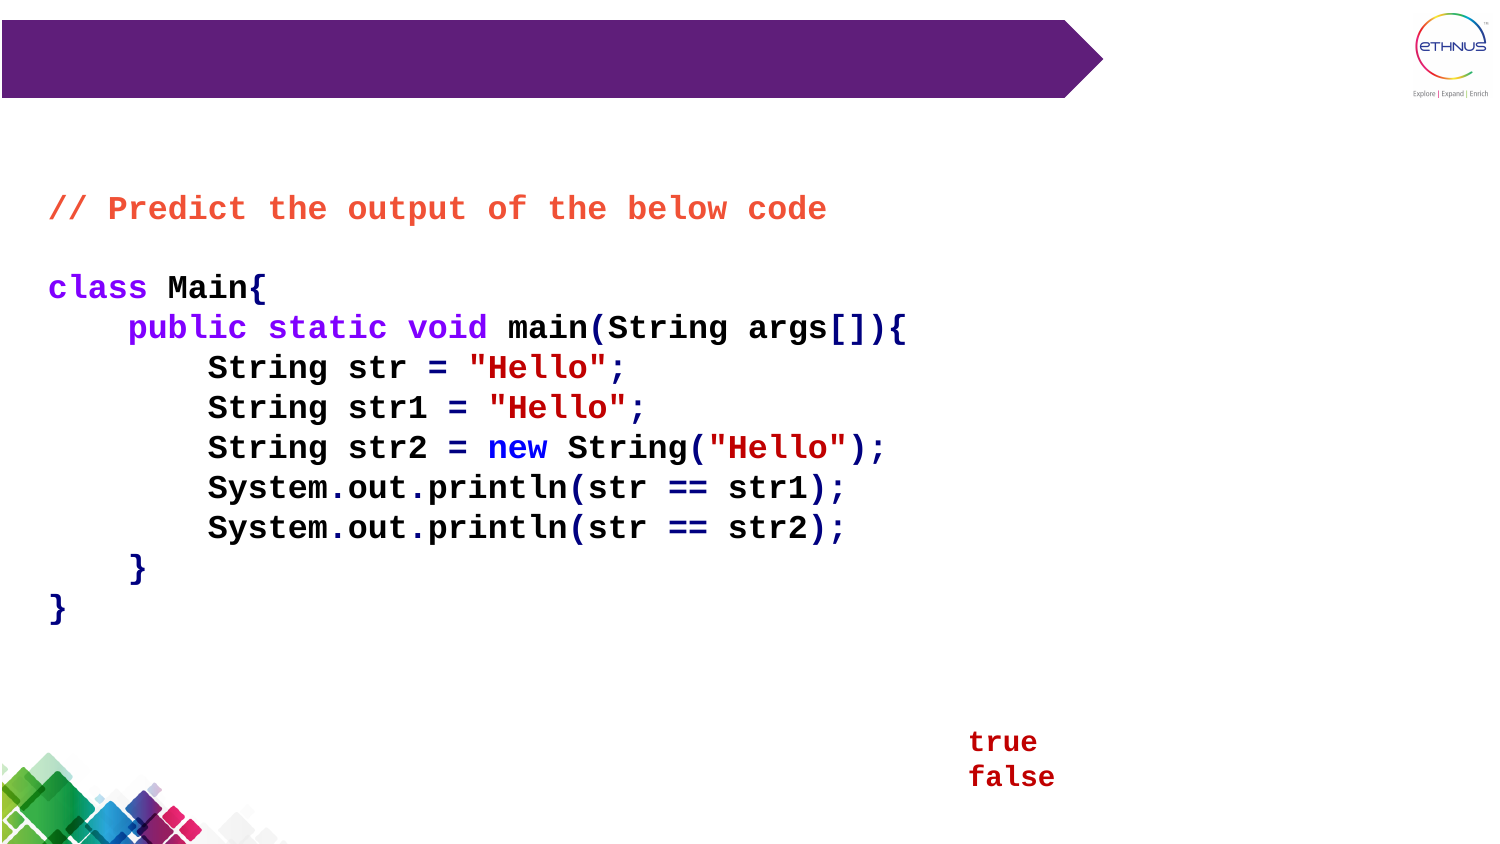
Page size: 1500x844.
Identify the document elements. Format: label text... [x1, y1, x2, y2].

list // Predict the output of the below code class Main{ public static void main(String args[]){ String str = "Hello"; String str1 = "Hello"; String str2 = new String("Hello"); System.out.println(str == str1); System.out.println(str == str2); } } [29, 125, 1427, 686]
picture [1413, 12, 1493, 99]
picture [1, 744, 415, 844]
text_box true false [952, 714, 1370, 800]
text_box [2, 20, 1104, 98]
